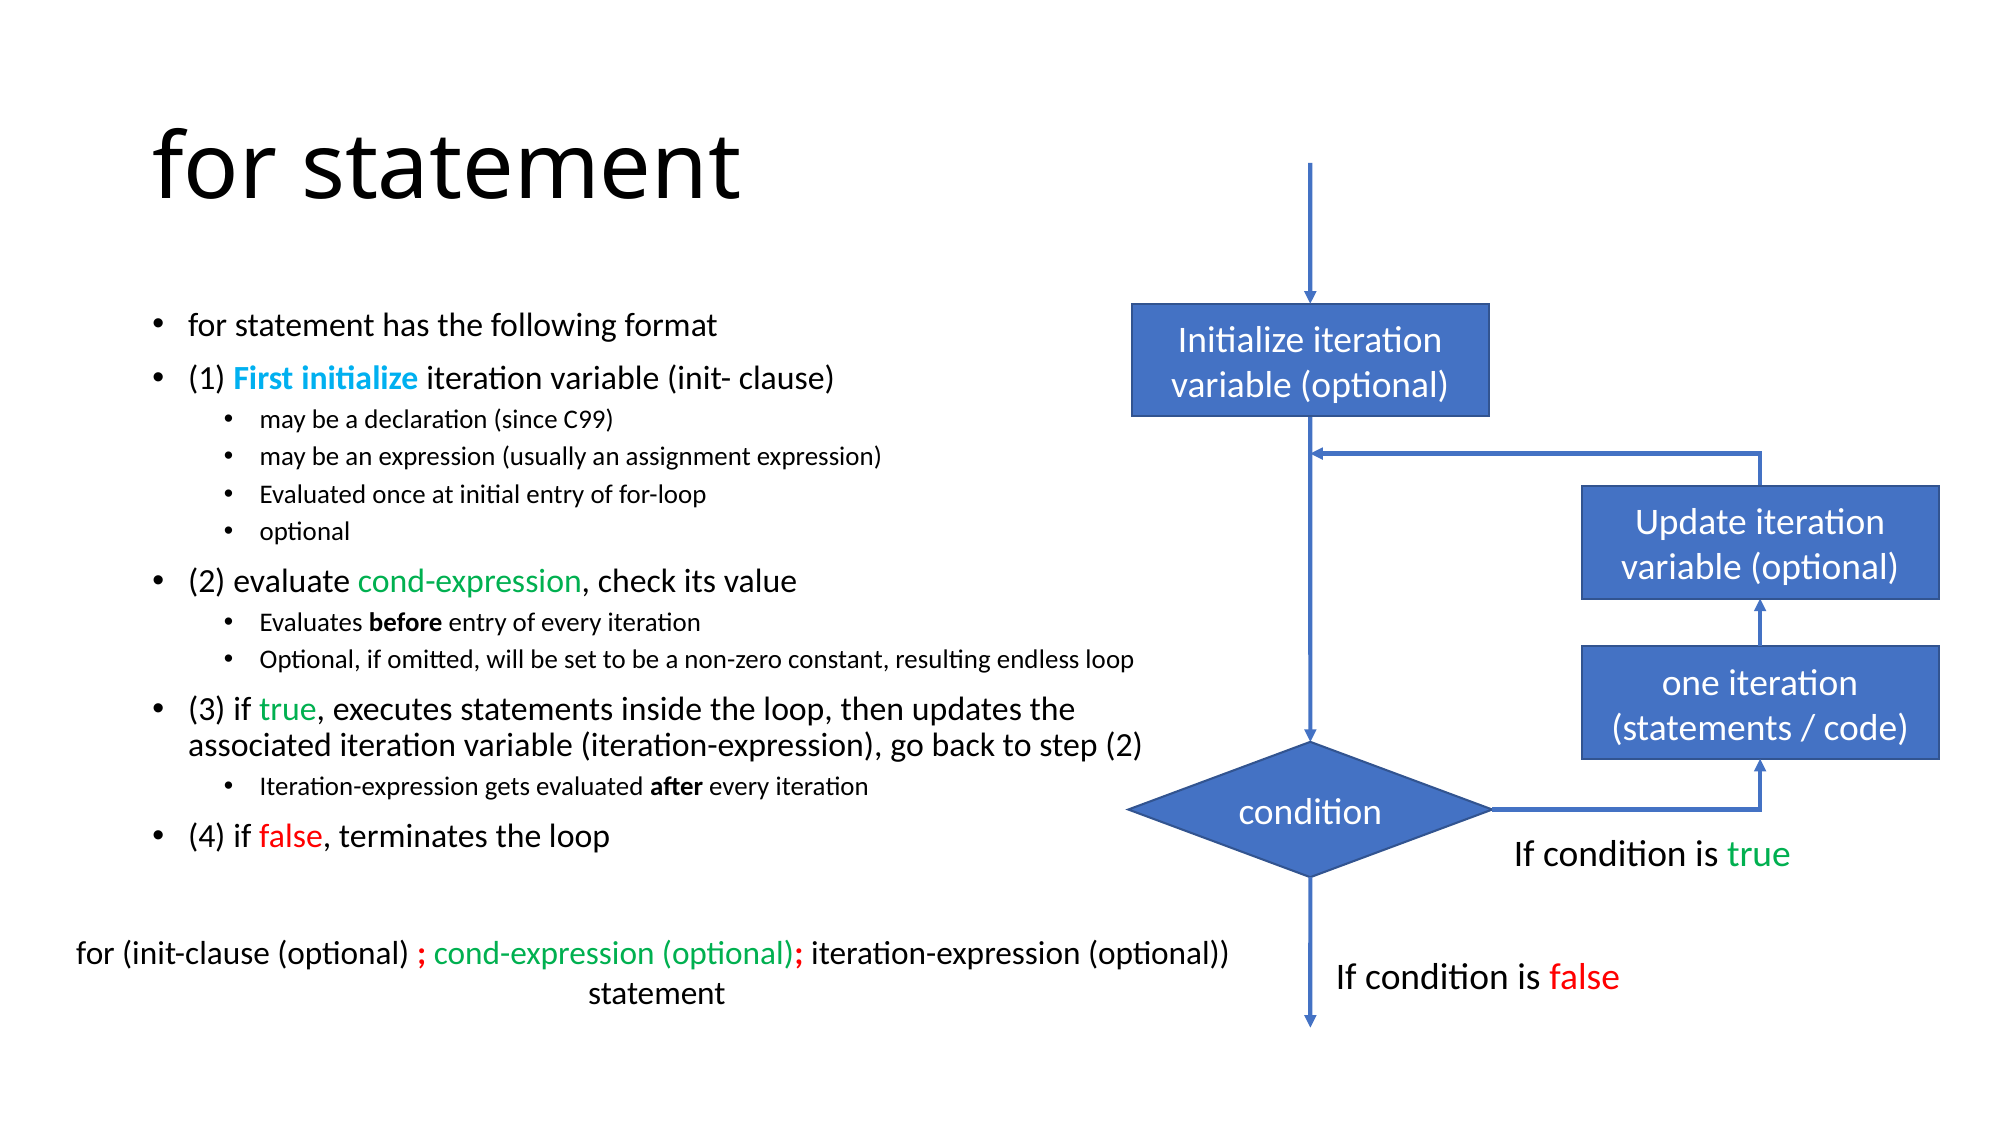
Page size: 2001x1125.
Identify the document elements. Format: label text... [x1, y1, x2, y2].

list for statement has the following format (1) First initialize iteration variable (init- clause) may be a declaration (since C99) may be an expression (usually an assignment expression) Evaluated once at initial entry of for-loop optional (2) evaluate cond-expression, check its value Evaluates before entry of every iteration Optional, if omitted, will be set to be a non-zero constant, resulting endless loop (3) if true, executes statements inside the loop, then updates the associated iteration variable (iteration-expression), go back to step (2) Iteration-expression gets evaluated after every iteration (4) if false, terminates the loop [137, 299, 1128, 878]
text_box for (init-clause (optional) ; cond-expression (optional); iteration-expression (optional)) statement [52, 923, 1128, 1019]
title for statement [137, 59, 1863, 278]
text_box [1128, 162, 1939, 1028]
